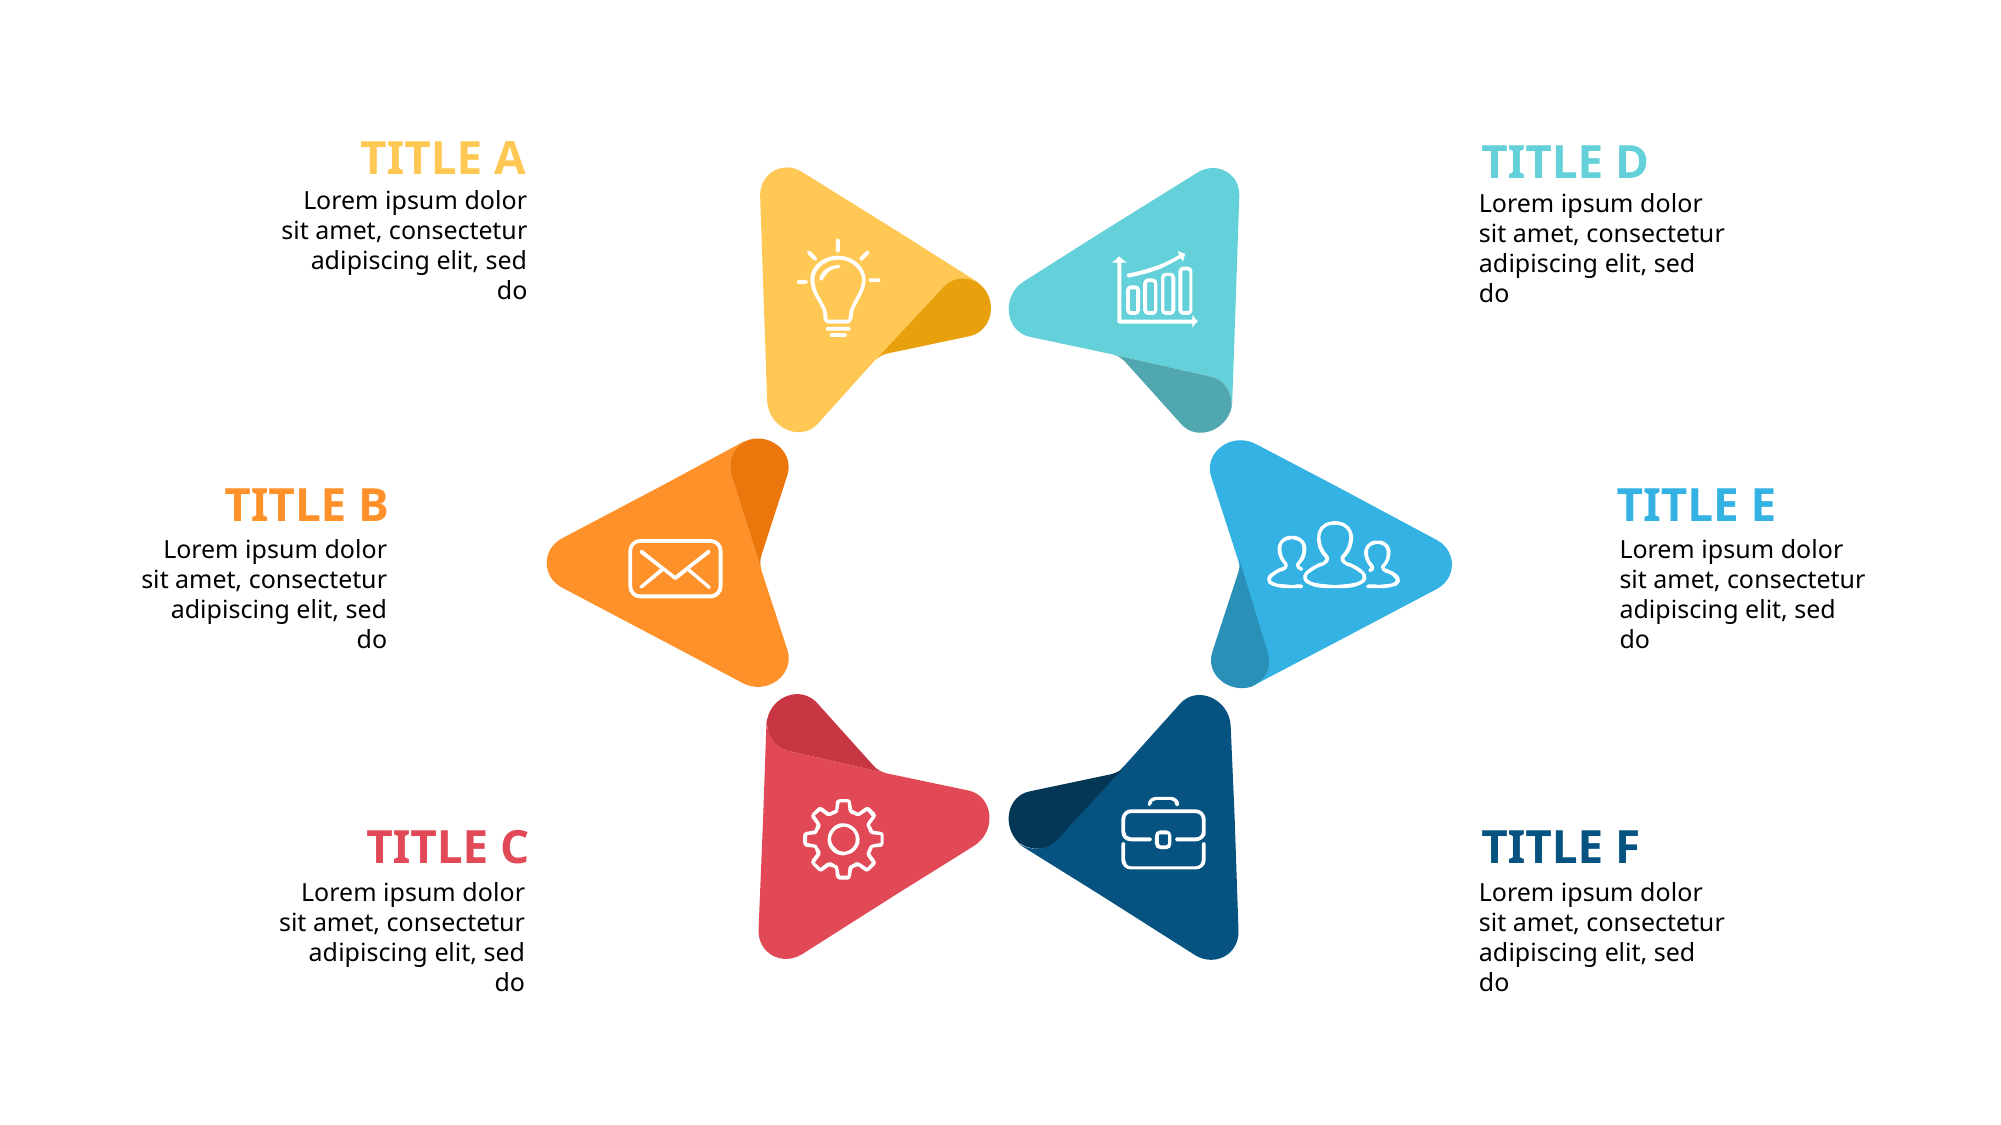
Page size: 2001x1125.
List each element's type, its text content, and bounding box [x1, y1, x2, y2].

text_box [1203, 431, 1457, 694]
text_box Lorem ipsum dolor sit amet, consectetur adipiscing elit, sed do [1463, 868, 1745, 975]
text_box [1001, 684, 1240, 968]
text_box TITLE D [1481, 132, 1703, 180]
text_box TITLE A [327, 129, 526, 177]
text_box Lorem ipsum dolor sit amet, consectetur adipiscing elit, sed do [259, 868, 541, 975]
text_box Lorem ipsum dolor sit amet, consectetur adipiscing elit, sed do [121, 525, 403, 632]
text_box Lorem ipsum dolor sit amet, consectetur adipiscing elit, sed do [1463, 180, 1745, 287]
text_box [541, 432, 796, 696]
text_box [1001, 160, 1241, 442]
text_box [759, 159, 999, 443]
text_box TITLE E [1616, 475, 1815, 525]
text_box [757, 685, 998, 967]
text_box TITLE B [190, 475, 390, 531]
text_box Lorem ipsum dolor sit amet, consectetur adipiscing elit, sed do [261, 177, 543, 284]
text_box TITLE F [1481, 818, 1703, 868]
text_box Lorem ipsum dolor sit amet, consectetur adipiscing elit, sed do [1604, 525, 1886, 632]
text_box TITLE C [307, 818, 530, 868]
